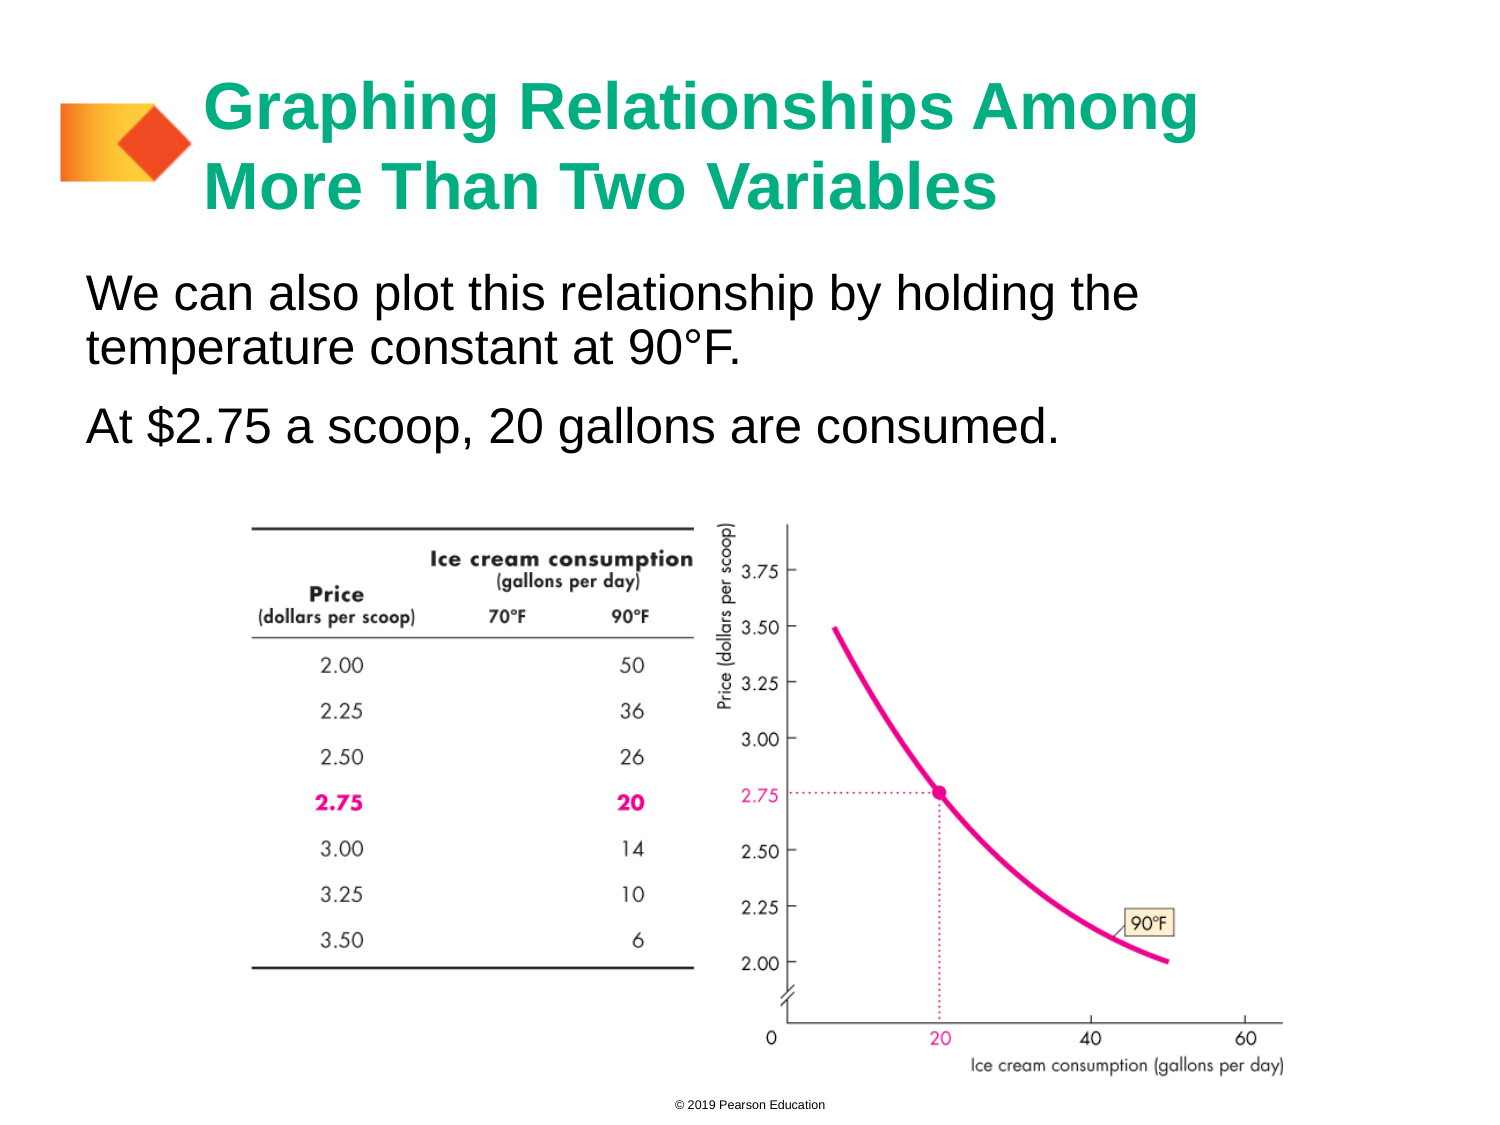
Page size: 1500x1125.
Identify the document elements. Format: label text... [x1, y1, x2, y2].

title Graphing Relationships Among More Than Two Variables [188, 50, 1364, 236]
list We can also plot this relationship by holding the temperature constant at 90°F. At $2.75 a scoop, 20 gallons are consumed. [59, 259, 1410, 1003]
picture [237, 512, 1298, 1095]
picture [59, 102, 188, 184]
